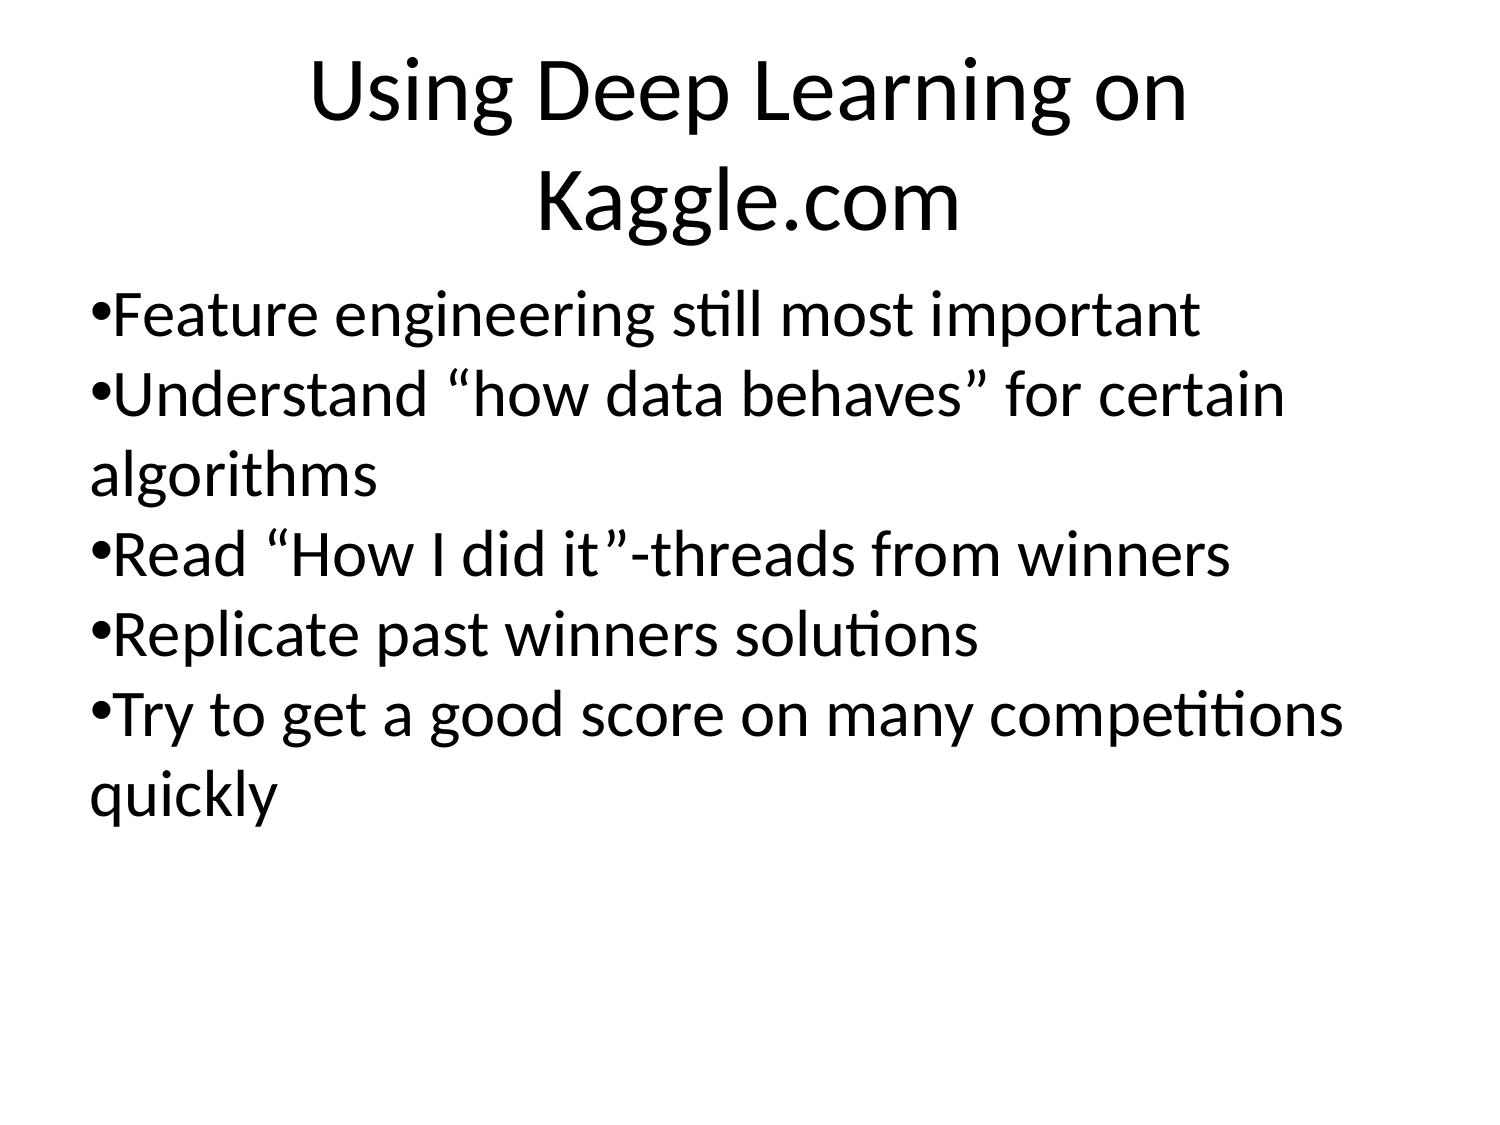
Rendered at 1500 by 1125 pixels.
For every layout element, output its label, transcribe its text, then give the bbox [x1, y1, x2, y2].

text_box Feature engineering still most important Understand “how data behaves” for certain algorithms Read “How I did it”-threads from winners Replicate past winners solutions Try to get a good score on many competitions quickly [75, 262, 1425, 1005]
text_box Using Deep Learning on Kaggle.com [75, 45, 1425, 233]
